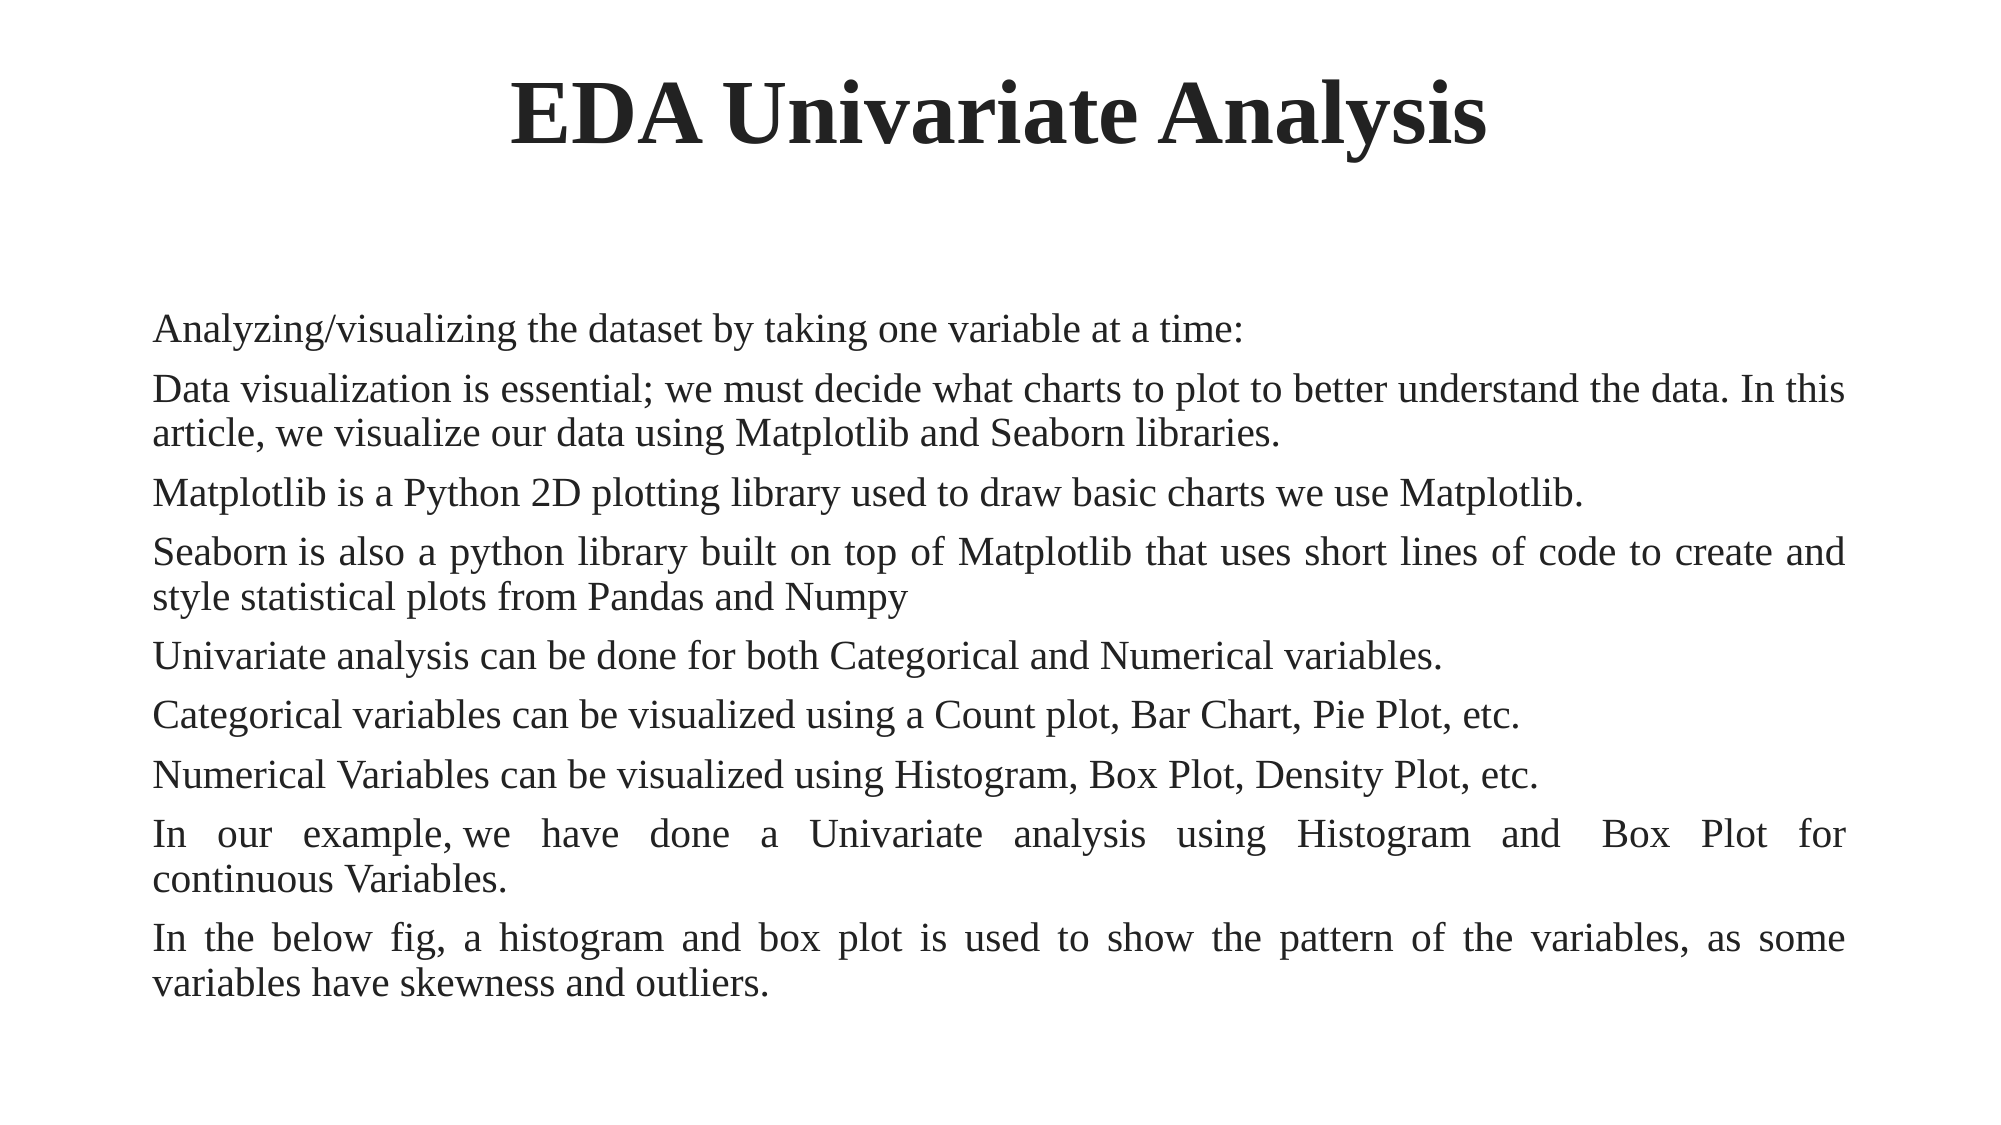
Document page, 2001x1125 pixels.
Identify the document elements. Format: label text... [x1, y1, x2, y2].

title EDA Univariate Analysis [137, 59, 1863, 278]
list Analyzing/visualizing the dataset by taking one variable at a time: Data visualization is essential; we must decide what charts to plot to better understand the data. In this article, we visualize our data using Matplotlib and Seaborn libraries. Matplotlib is a Python 2D plotting library used to draw basic charts we use Matplotlib. Seaborn is also a python library built on top of Matplotlib that uses short lines of code to create and style statistical plots from Pandas and Numpy Univariate analysis can be done for both Categorical and Numerical variables. Categorical variables can be visualized using a Count plot, Bar Chart, Pie Plot, etc. Numerical Variables can be visualized using Histogram, Box Plot, Density Plot, etc. In our example, we have done a Univariate analysis using Histogram and Box Plot for continuous Variables. In the below fig, a histogram and box plot is used to show the pattern of the variables, as some variables have skewness and outliers. [137, 299, 1863, 1014]
